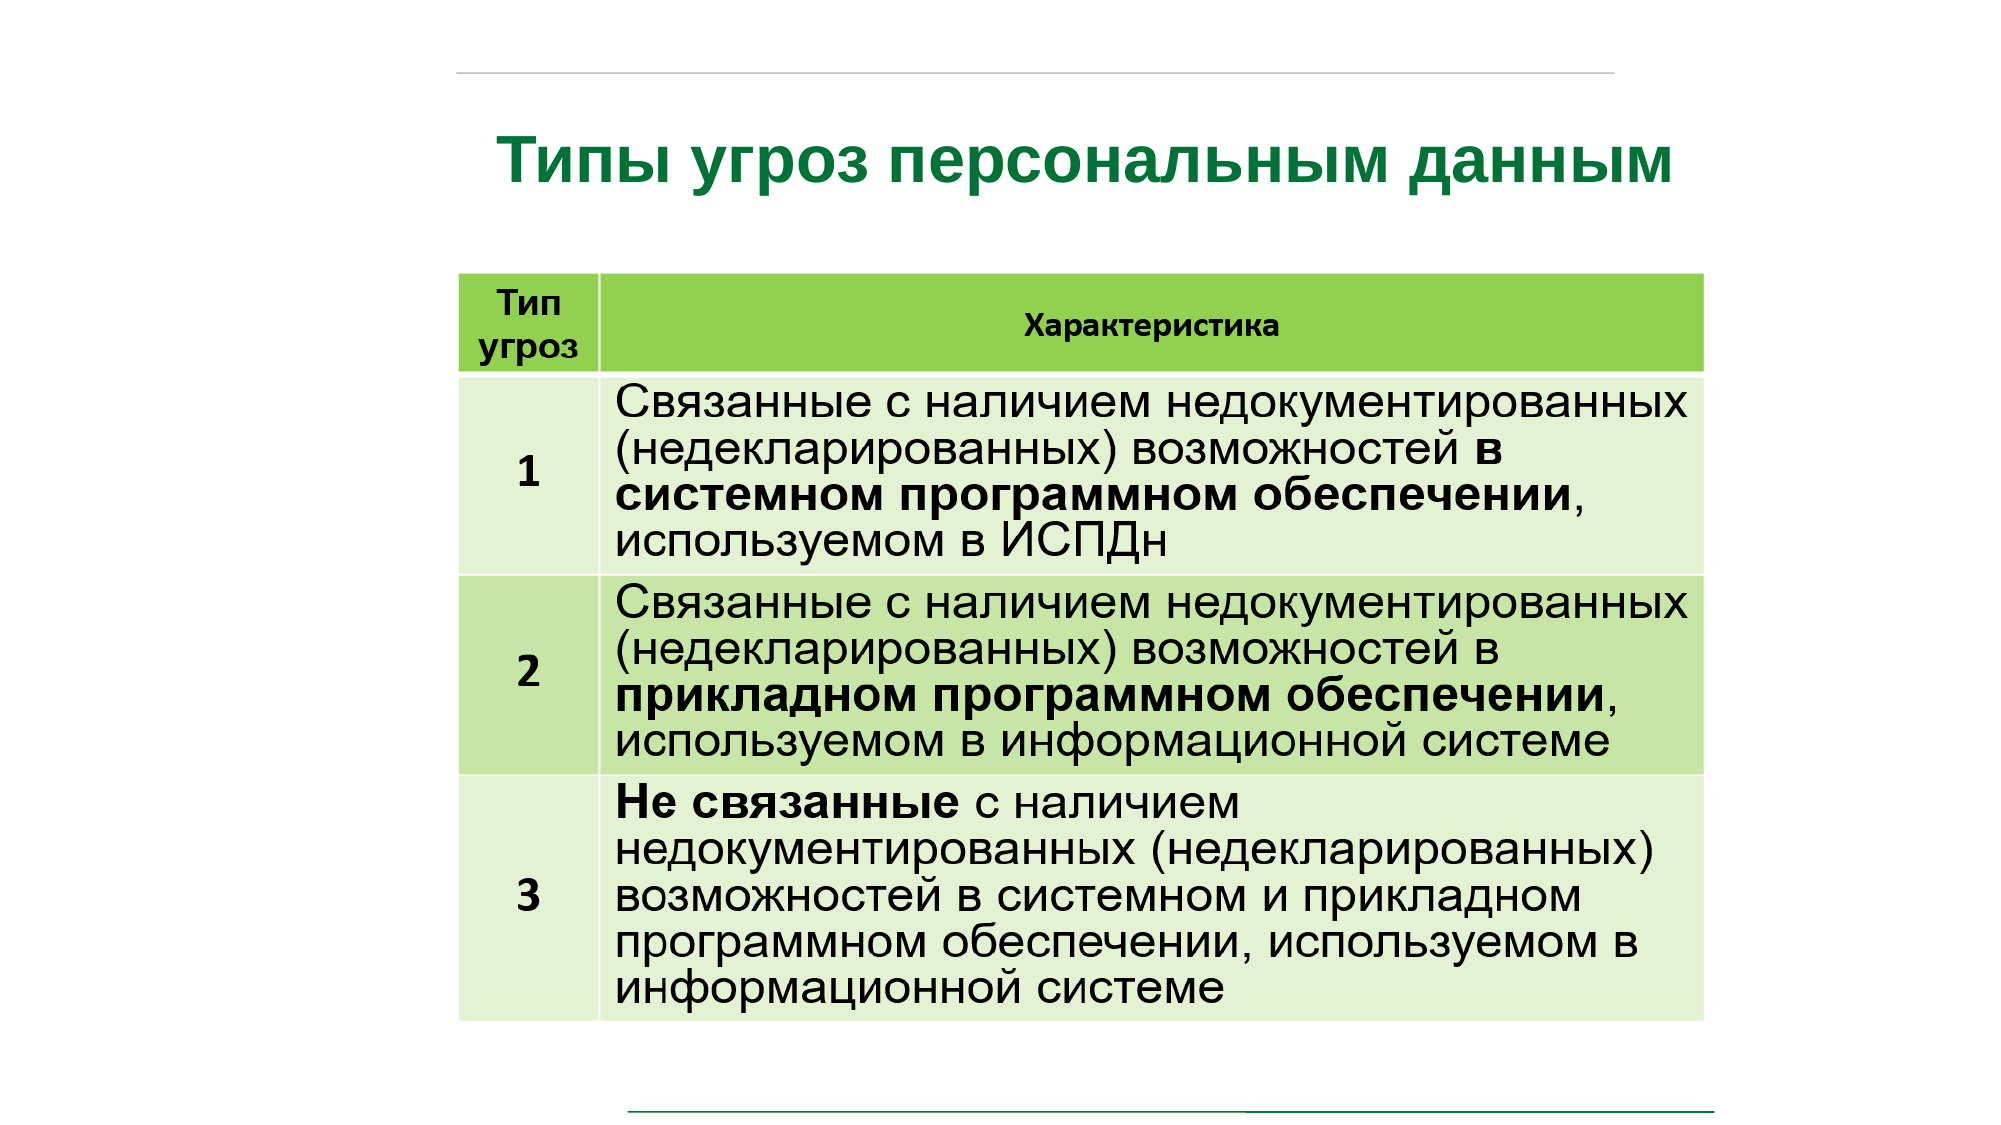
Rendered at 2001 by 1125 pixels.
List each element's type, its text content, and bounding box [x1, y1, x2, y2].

picture [456, 267, 1709, 1043]
text_box Типы угроз персональным данным [422, 80, 1750, 246]
